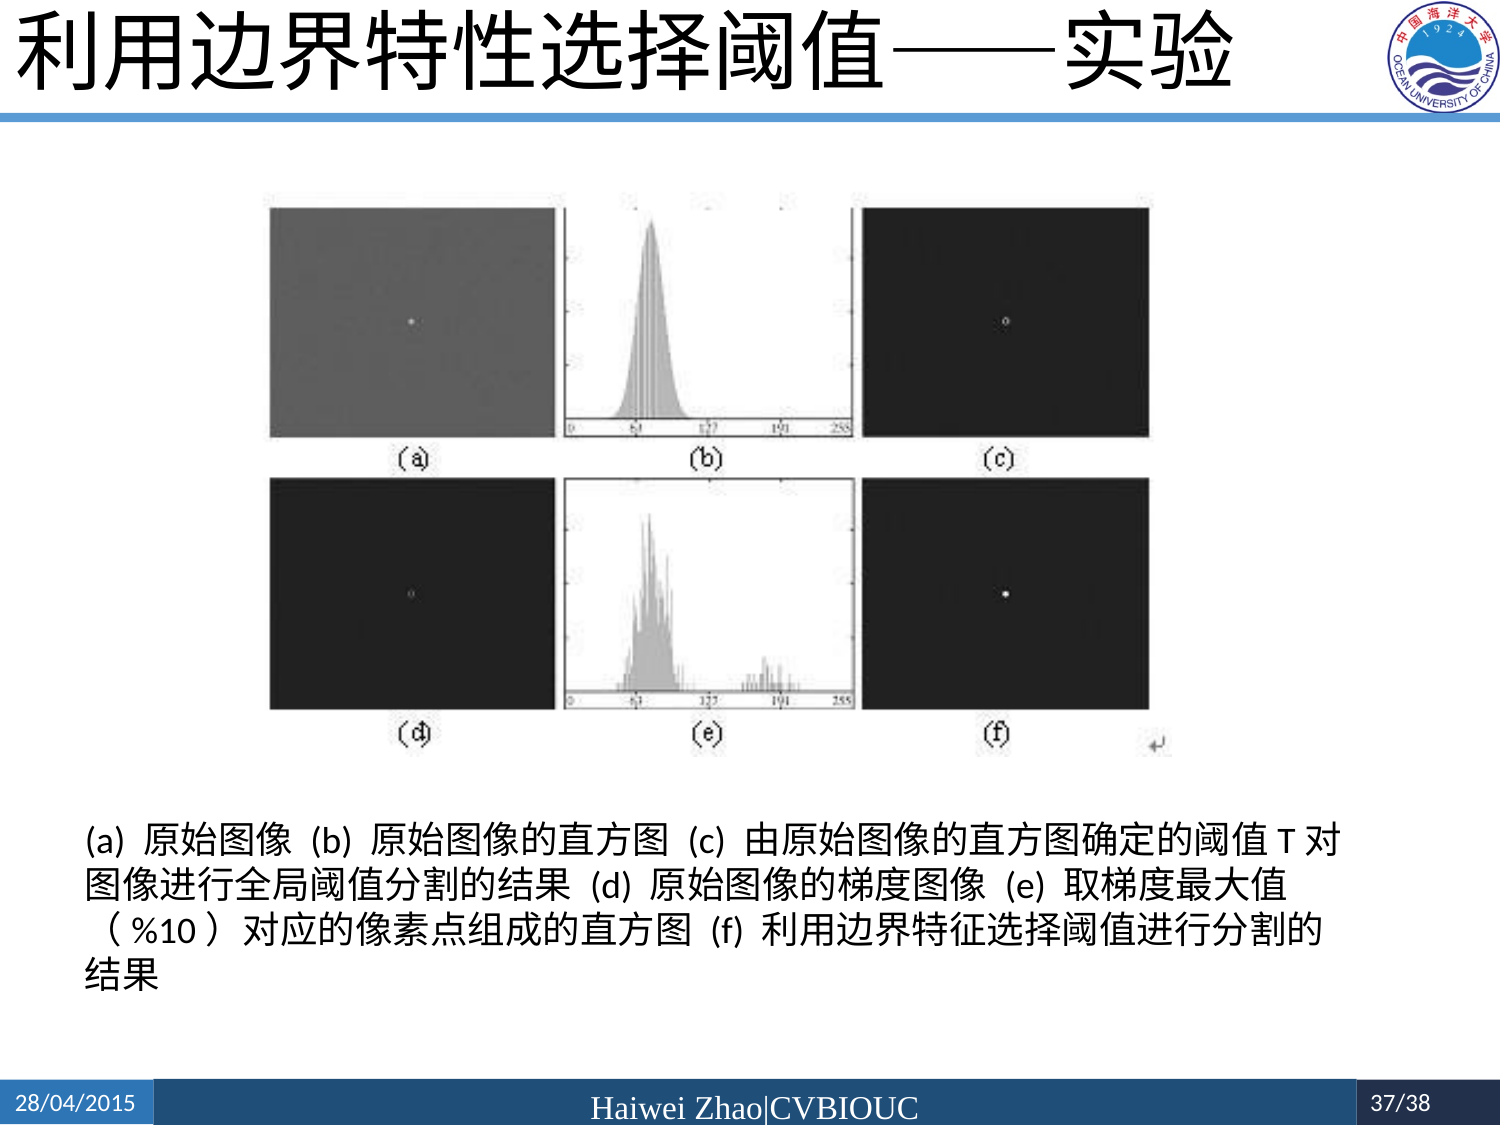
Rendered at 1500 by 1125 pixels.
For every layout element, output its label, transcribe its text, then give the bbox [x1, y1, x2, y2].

text_box (a) 原始图像 (b) 原始图像的直方图 (c) 由原始图像的直方图确定的阈值T对图像进行全局阈值分割的结果 (d) 原始图像的梯度图像 (e) 取梯度最大值（%10）对应的像素点组成的直方图 (f) 利用边界特征选择阈值进行分割的结果 [70, 808, 1375, 1004]
title 利用边界特性选择阈值——实验 [0, 0, 1375, 110]
picture [1387, 1, 1500, 112]
picture [246, 175, 1172, 757]
